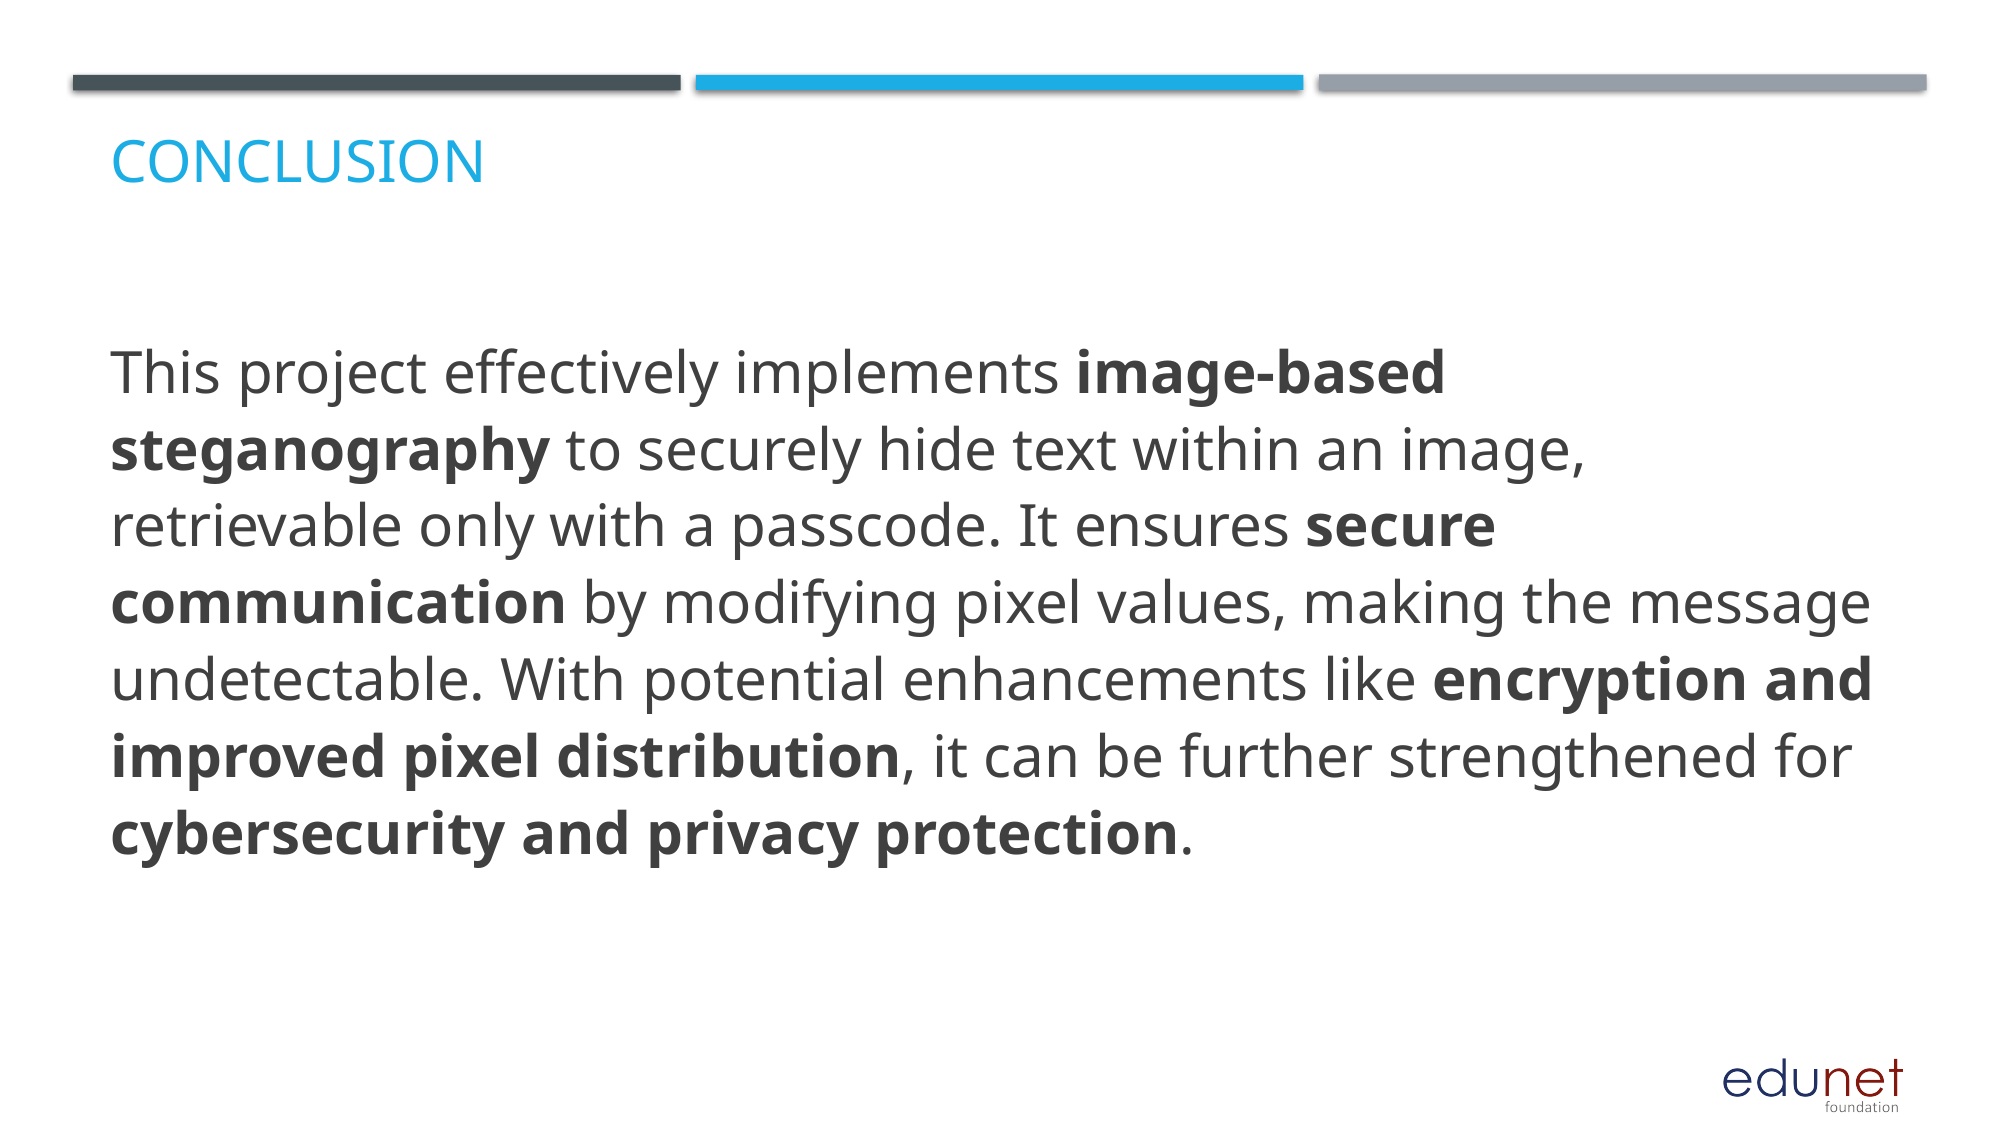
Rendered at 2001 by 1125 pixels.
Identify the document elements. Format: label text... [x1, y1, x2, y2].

picture [1719, 1056, 1905, 1116]
title Conclusion [95, 115, 1905, 203]
list This project effectively implements image-based steganography to securely hide text within an image, retrievable only with a passcode. It ensures secure communication by modifying pixel values, making the message undetectable. With potential enhancements like encryption and improved pixel distribution, it can be further strengthened for cybersecurity and privacy protection. [95, 213, 1905, 981]
